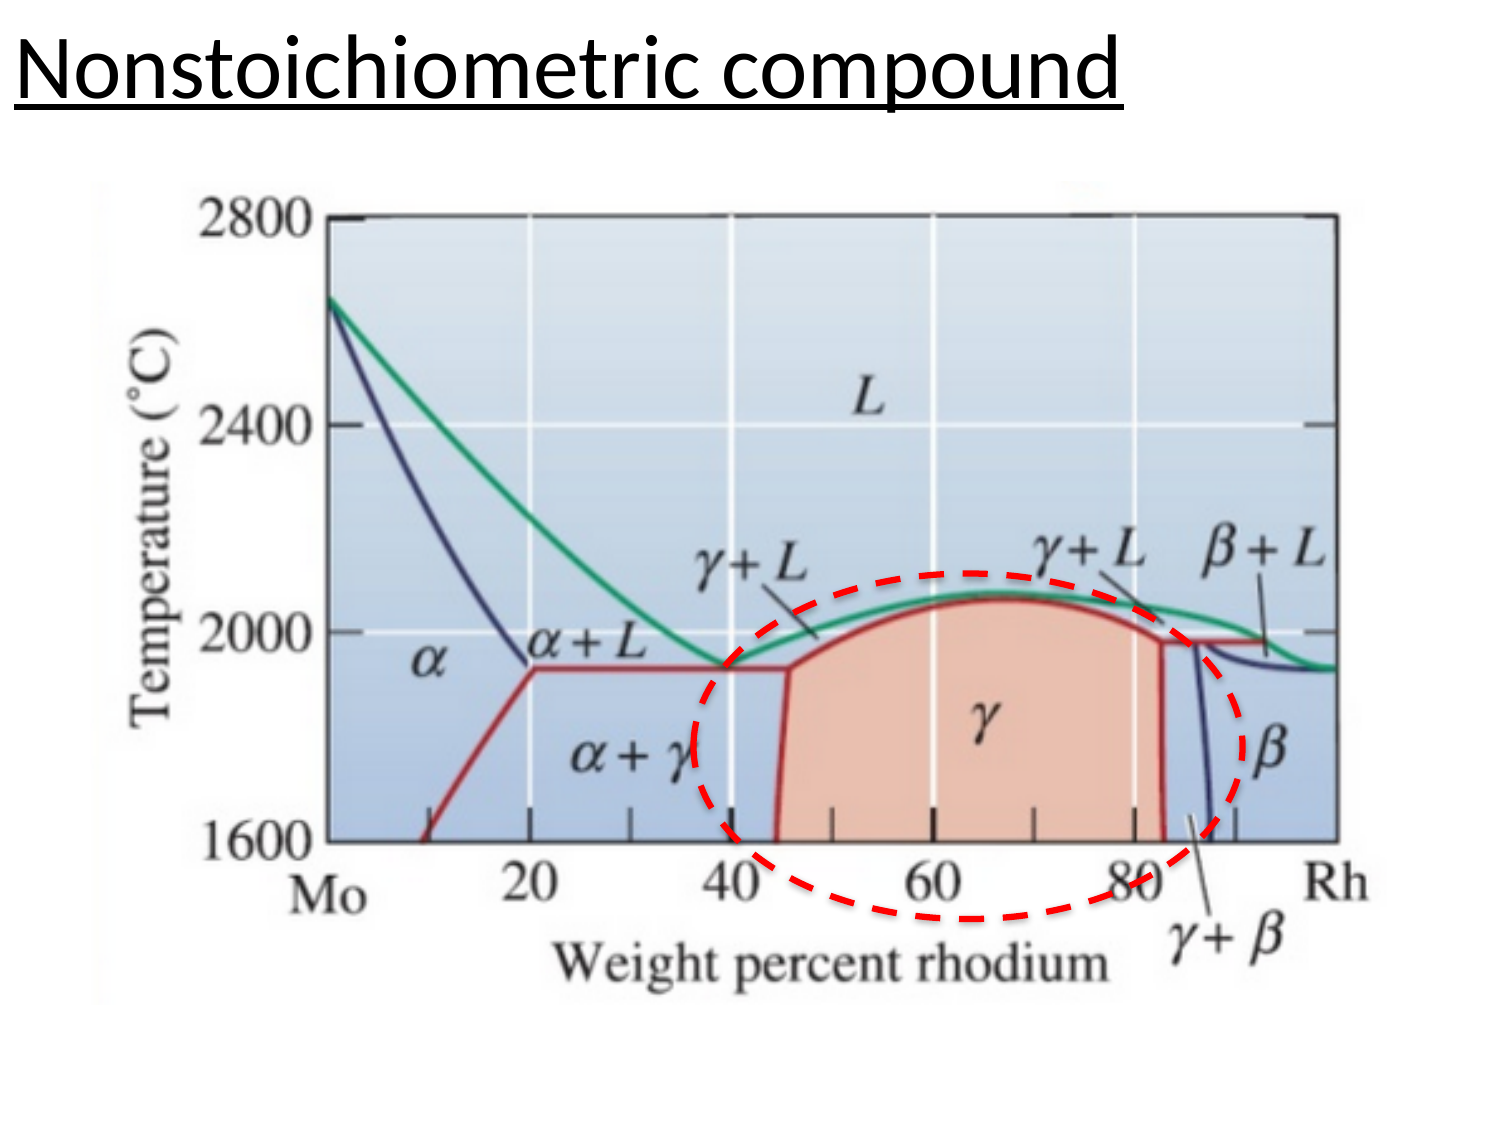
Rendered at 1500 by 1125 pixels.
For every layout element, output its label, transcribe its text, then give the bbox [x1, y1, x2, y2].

picture [89, 181, 1408, 1005]
text_box Nonstoichiometric compound [0, 0, 1275, 153]
